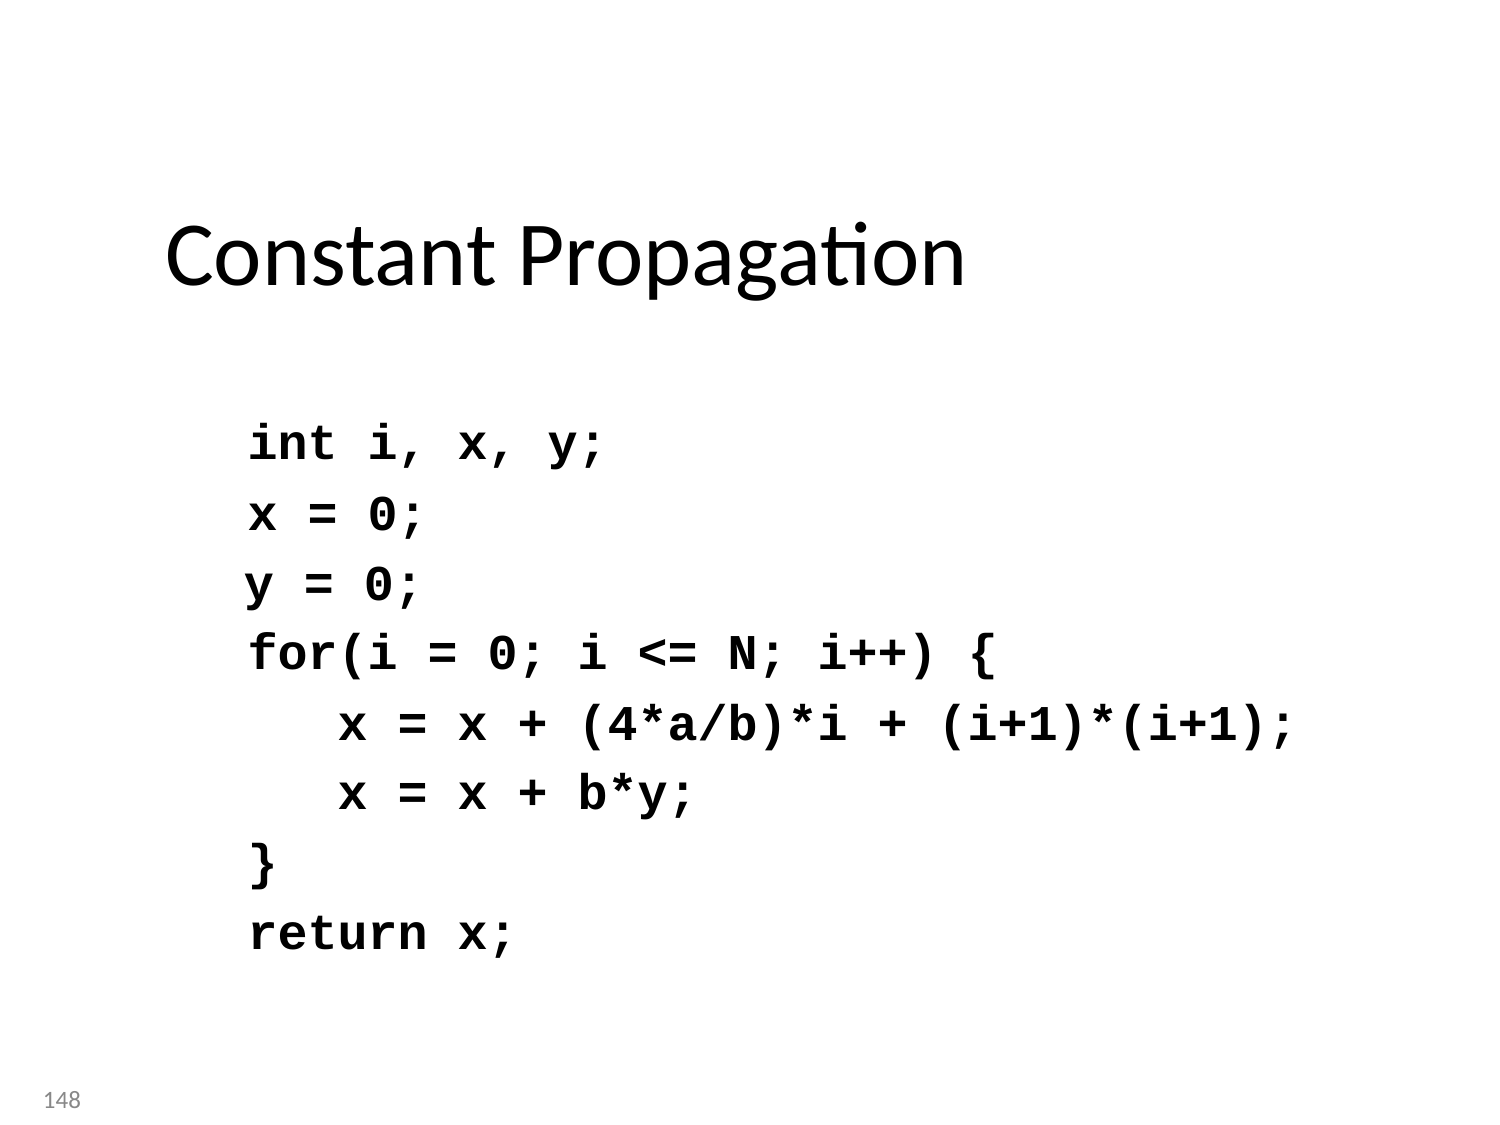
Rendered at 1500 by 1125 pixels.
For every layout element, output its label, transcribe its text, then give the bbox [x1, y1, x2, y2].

title Constant Propagation [150, 125, 1463, 312]
slide_number 148 [13, 453, 111, 1121]
list int i, x, y; x = 0; y = 0; for(i = 0; i <= N; i++) { x = x + (4*a/b)*i + (i+1)*(i+1); x = x + b*y; } return x; [112, 312, 1500, 1088]
